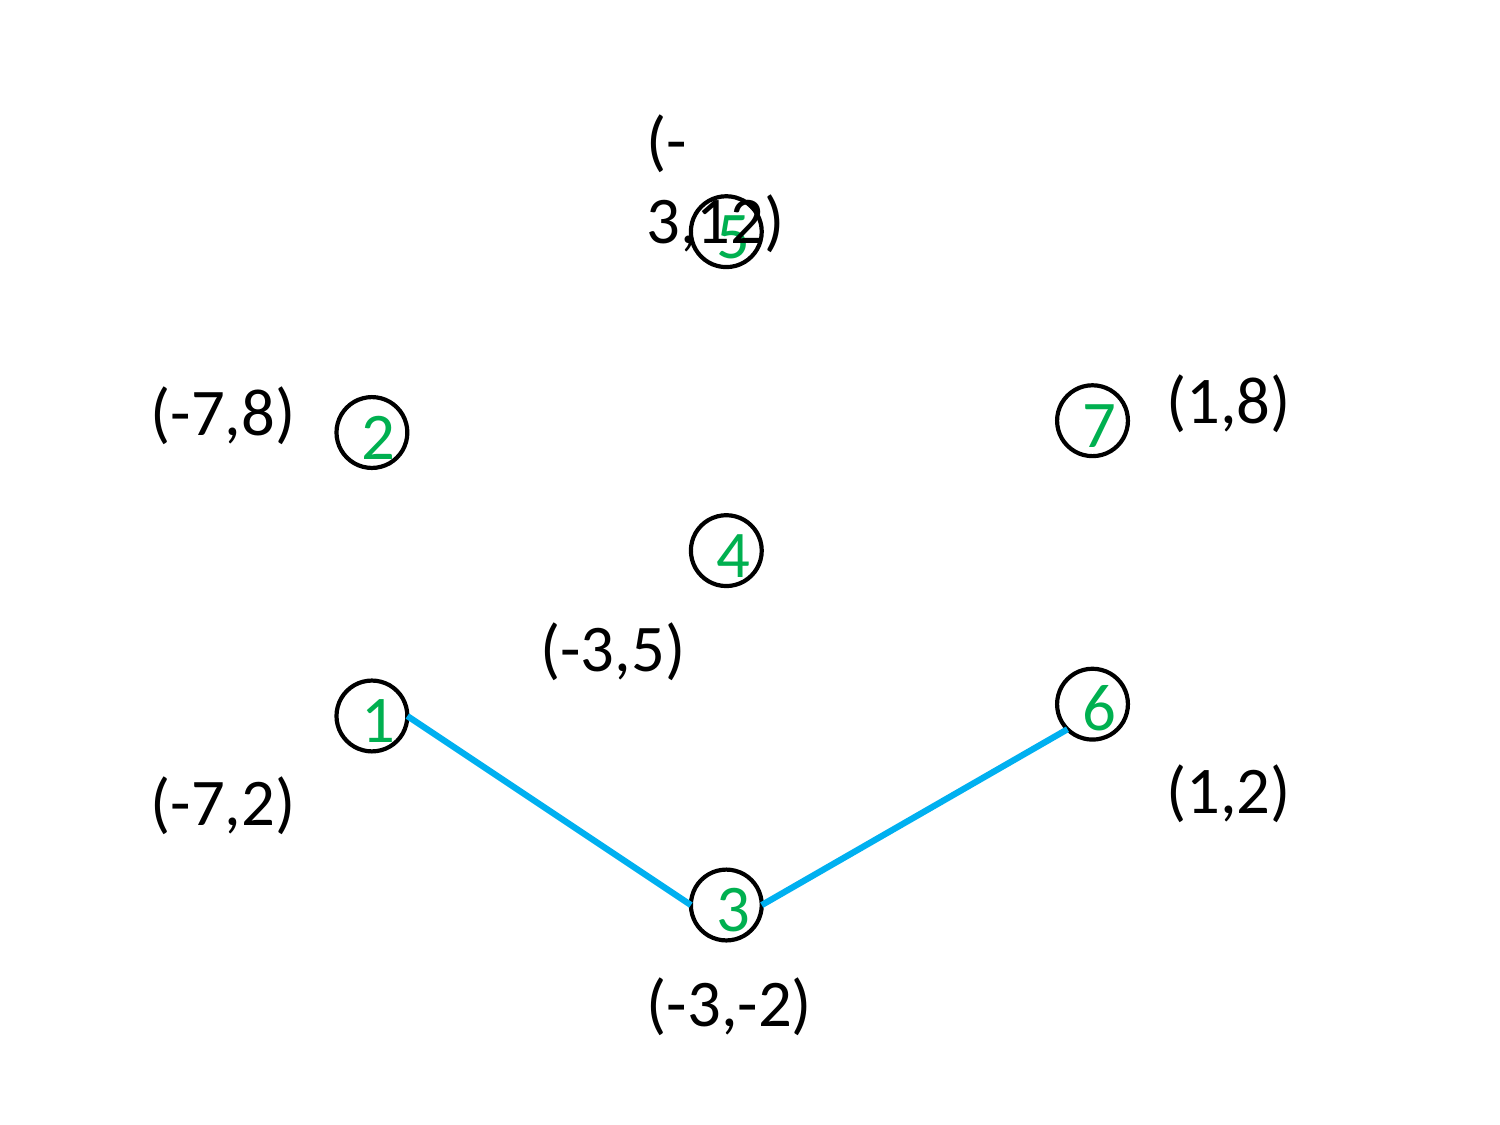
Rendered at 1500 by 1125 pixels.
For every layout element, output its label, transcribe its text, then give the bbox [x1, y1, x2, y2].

text_box (-7,2) [135, 751, 313, 847]
text_box (-7,8) [135, 361, 313, 457]
text_box 6 [1054, 666, 1131, 742]
text_box 4 [688, 513, 764, 589]
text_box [761, 729, 1068, 906]
text_box 7 [1054, 383, 1131, 459]
text_box 3 [689, 867, 763, 943]
text_box (-3,5) [525, 597, 703, 693]
text_box 2 [334, 394, 410, 471]
text_box 1 [334, 678, 410, 754]
text_box 5 [709, 265, 744, 270]
text_box (1,2) [1151, 739, 1349, 835]
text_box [407, 715, 692, 906]
text_box (-3,-2) [631, 952, 829, 1047]
text_box (-3,12) [631, 89, 821, 265]
text_box (1,8) [1151, 349, 1349, 445]
